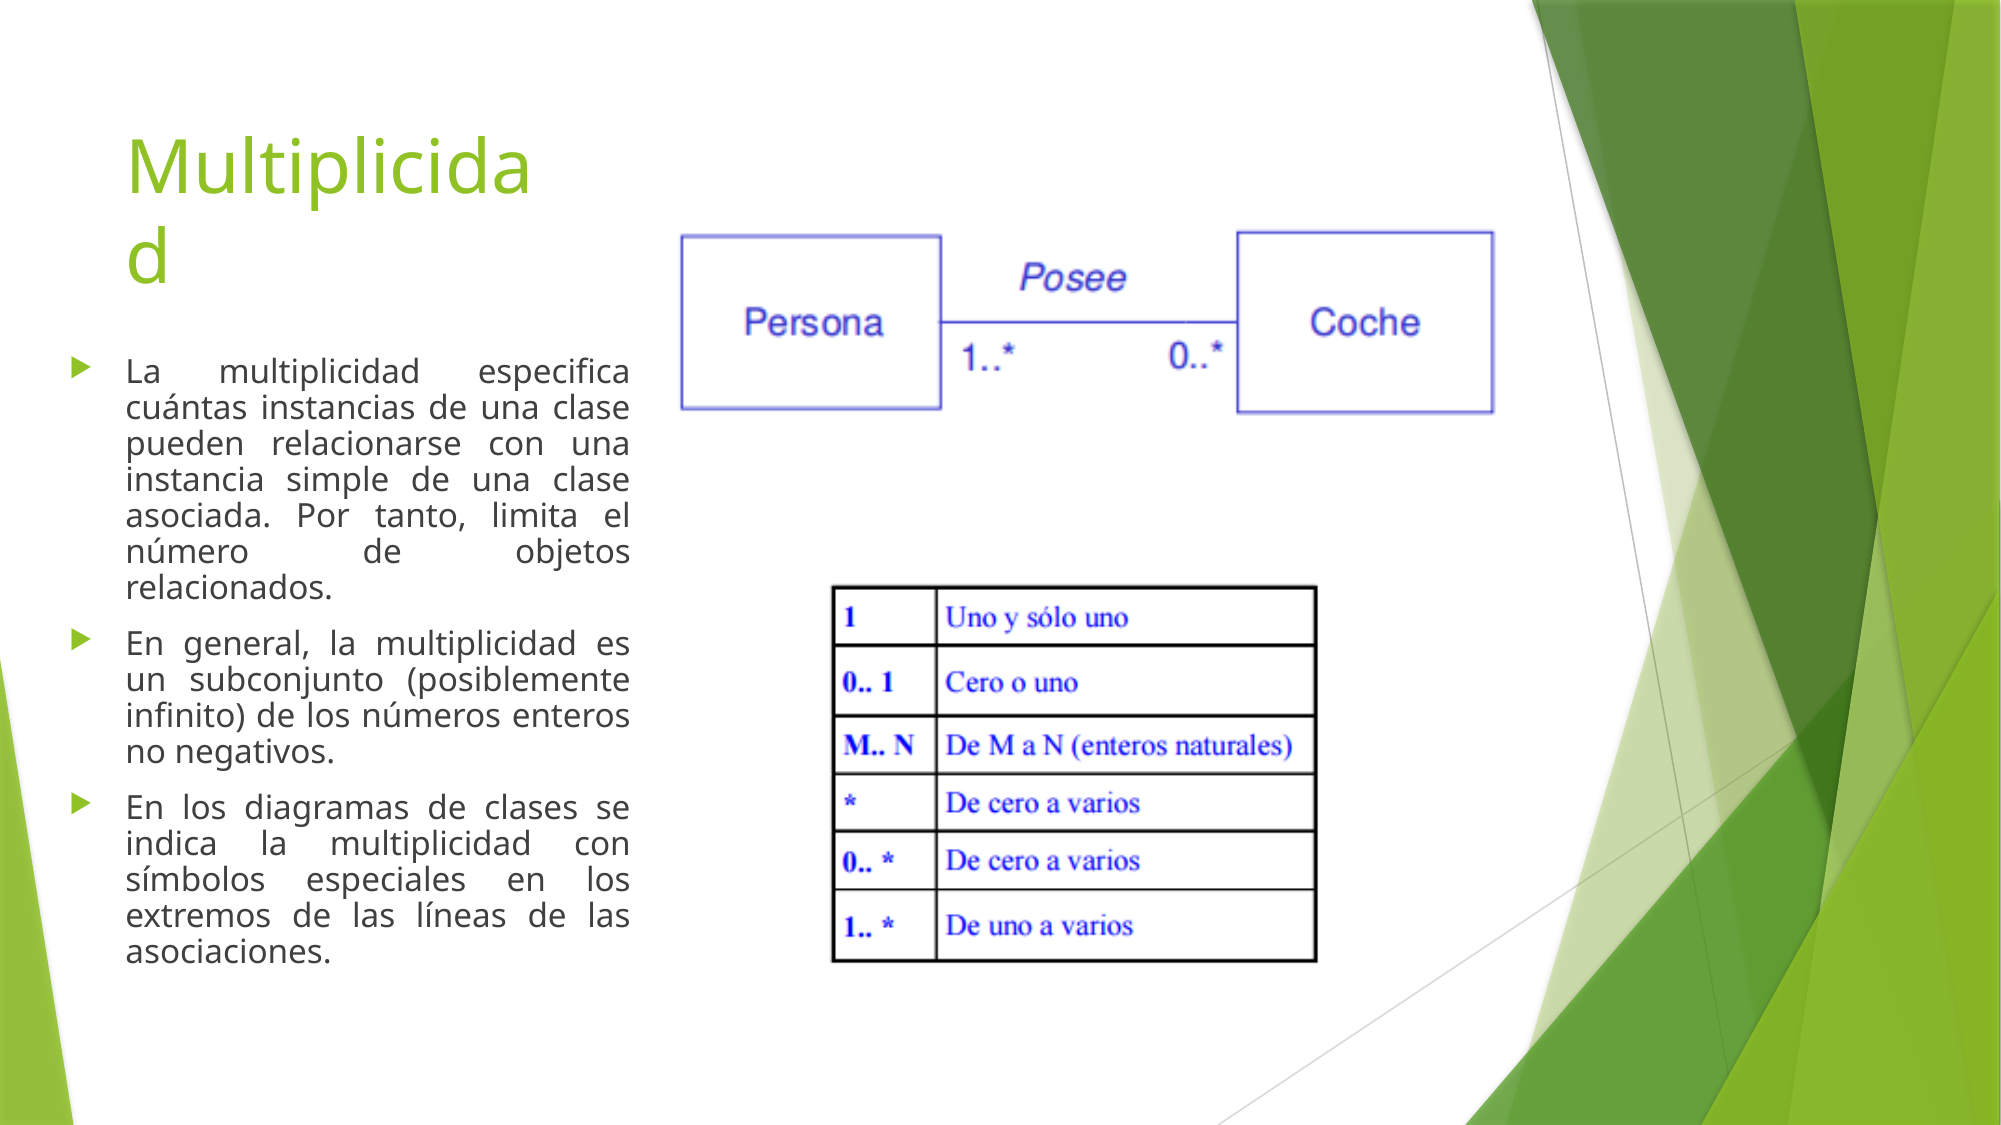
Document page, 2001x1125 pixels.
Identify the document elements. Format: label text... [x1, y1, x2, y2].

title Multiplicidad [110, 99, 592, 317]
picture [631, 170, 1523, 457]
list La multiplicidad especifica cuántas instancias de una clase pueden relacionarse con una instancia simple de una clase asociada. Por tanto, limita el número de objetos relacionados. En general, la multiplicidad es un subconjunto (posiblemente infinito) de los números enteros no negativos. En los diagramas de clases se indica la multiplicidad con símbolos especiales en los extremos de las líneas de las asociaciones. [54, 347, 647, 991]
picture [808, 563, 1346, 992]
